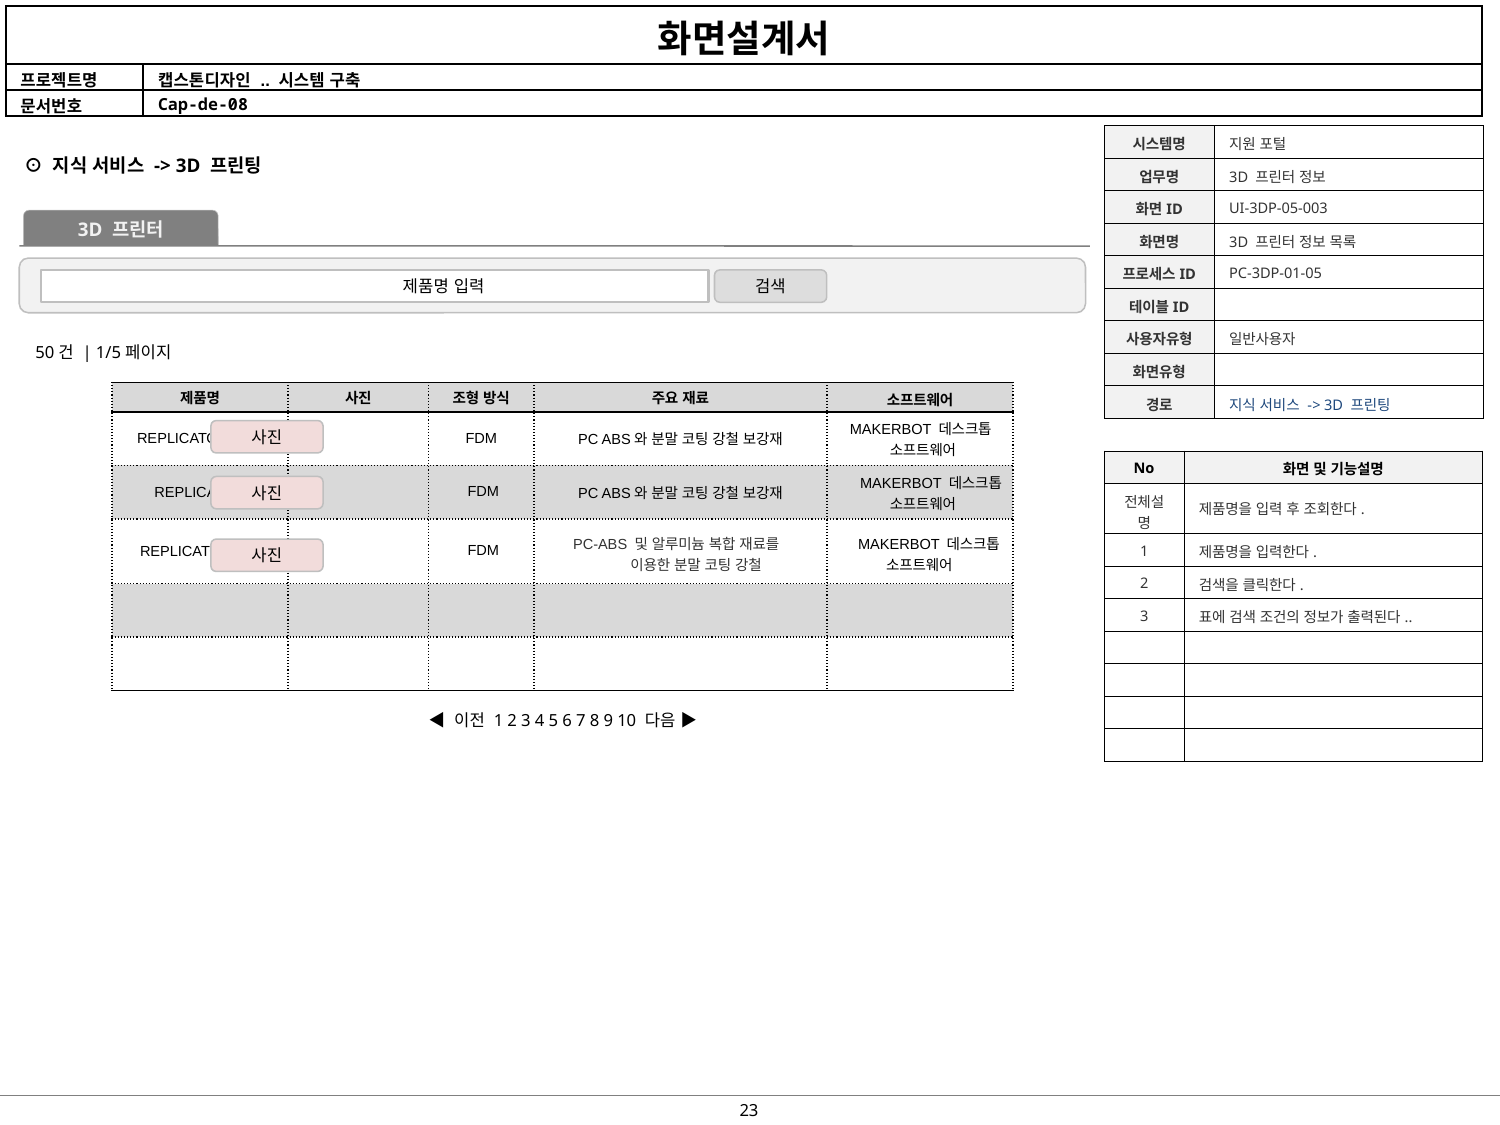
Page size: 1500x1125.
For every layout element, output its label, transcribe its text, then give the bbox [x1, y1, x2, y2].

table_cell [1105, 729, 1184, 761]
table_cell 테이블ID [1105, 289, 1214, 320]
text_box 사진 [210, 539, 324, 572]
table_cell MAKERBOT 데스크톱 소프트웨어 [827, 465, 1013, 519]
table_cell [288, 519, 429, 584]
table_cell 지식 서비스 -> 3D 프린팅 [1215, 386, 1483, 418]
table_cell PC ABS와 분말 코팅 강철 보강재 [534, 465, 827, 519]
table_cell 업무명 [1105, 159, 1214, 190]
table_cell [1105, 664, 1184, 696]
table_cell [827, 584, 1013, 637]
table_cell PC-ABS 및 알루미늄 복합 재료를 이용한 분말 코팅 강철 [534, 519, 827, 584]
table_cell [288, 465, 429, 519]
table_cell [534, 637, 827, 690]
table_cell 전체설명 [1105, 484, 1184, 533]
table_cell UI-3DP-05-003 [1215, 191, 1483, 223]
table_cell [827, 637, 1013, 690]
table_cell [288, 584, 429, 637]
text_box ⊙ 지식 서비스 -> 3D 프린팅 [9, 146, 277, 184]
table_cell 일반사용자 [1215, 321, 1483, 353]
table_cell [1215, 289, 1483, 320]
table_cell 제품명을 입력 후 조회한다. [1185, 484, 1482, 533]
table_cell 경로 [1105, 386, 1214, 418]
text_box 사진 [210, 420, 324, 453]
table_cell REPLICATOR Z18 [112, 519, 288, 584]
table_cell 사용자유형 [1105, 321, 1214, 353]
table_cell FDM [429, 413, 534, 465]
text_box 50건 | 1/5페이지 [20, 334, 387, 369]
table_header No [1105, 452, 1184, 483]
table_cell [534, 584, 827, 637]
text_box [17, 255, 1088, 315]
table_cell 3D 프린터 정보 [1215, 159, 1483, 190]
table_cell 화면명 [1105, 224, 1214, 255]
table_cell [1105, 697, 1184, 728]
table_cell [288, 637, 429, 690]
table_cell 1 [1105, 534, 1184, 566]
table_header 소프트웨어 [827, 383, 1013, 411]
table_cell [1105, 632, 1184, 663]
table_header 시스템명 [1105, 126, 1214, 158]
table_cell PC ABS와 분말 코팅 강철 보강재 [534, 413, 827, 465]
text_box 3D 프린터 [23, 210, 219, 244]
table_header 제품명 [112, 383, 288, 411]
table_cell REPLICATOR MINI [112, 413, 288, 465]
table_cell [1185, 729, 1482, 761]
table_cell PC-3DP-01-05 [1215, 256, 1483, 288]
text_box ◀ 이전 1 2 3 4 5 6 7 8 9 10 다음 ▶ [413, 702, 713, 738]
table_cell 제품명을 입력한다. [1185, 534, 1482, 566]
table_cell [288, 413, 429, 465]
table_cell [429, 637, 534, 690]
table_cell [1185, 632, 1482, 663]
text_box 검색 [714, 269, 827, 303]
table_cell [1185, 697, 1482, 728]
table_header 화면 및 기능설명 [1185, 452, 1482, 483]
table_cell MAKERBOT 데스크톱 소프트웨어 [827, 519, 1013, 584]
table_header 주요 재료 [534, 383, 827, 411]
table_cell 3D 프린터 정보 목록 [1215, 224, 1483, 255]
table_cell [1215, 354, 1483, 385]
table_cell [112, 584, 288, 637]
table_cell [429, 584, 534, 637]
table_header 지원 포털 [1215, 126, 1483, 158]
table_cell [1185, 664, 1482, 696]
table_cell 프로세스ID [1105, 256, 1214, 288]
table_header 사진 [288, 383, 429, 411]
table_cell [112, 637, 288, 690]
table_cell 2 [1105, 567, 1184, 598]
table_cell 표에 검색 조건의 정보가 출력된다.. [1185, 599, 1482, 631]
table_cell MAKERBOT 데스크톱 소프트웨어 [827, 413, 1013, 465]
table_cell 검색을 클릭한다. [1185, 567, 1482, 598]
table_cell REPLICATOR [112, 465, 288, 519]
text_box 사진 [210, 476, 324, 509]
table_cell FDM [429, 519, 534, 584]
table_cell 화면유형 [1105, 354, 1214, 385]
table_header 조형 방식 [429, 383, 534, 411]
table_cell FDM [429, 465, 534, 519]
text_box 제품명 입력 [39, 268, 711, 304]
table_cell 화면ID [1105, 191, 1214, 223]
table_cell 3 [1105, 599, 1184, 631]
